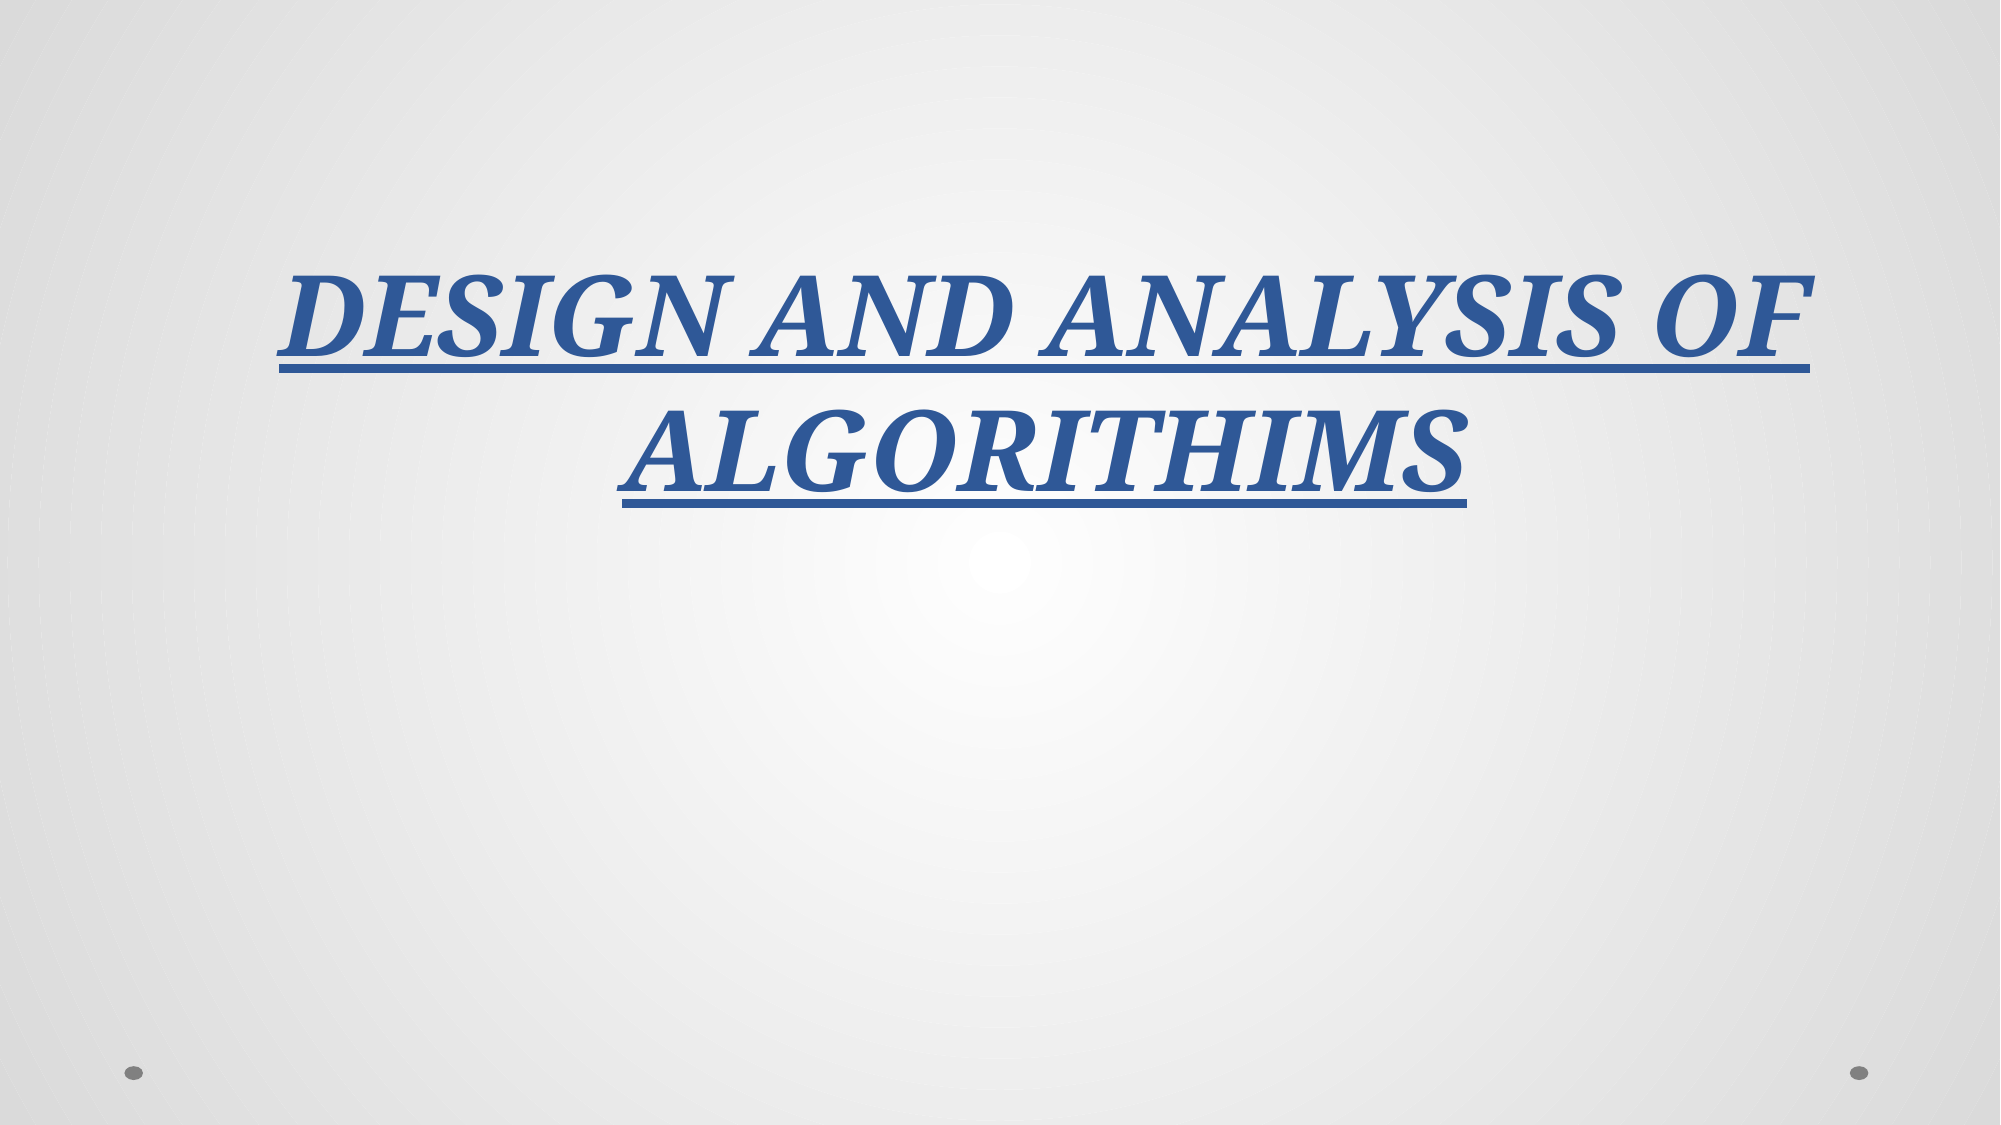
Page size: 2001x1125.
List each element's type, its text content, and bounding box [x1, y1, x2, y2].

title DESIGN AND ANALYSIS OF ALGORITHIMS [150, 99, 1940, 521]
